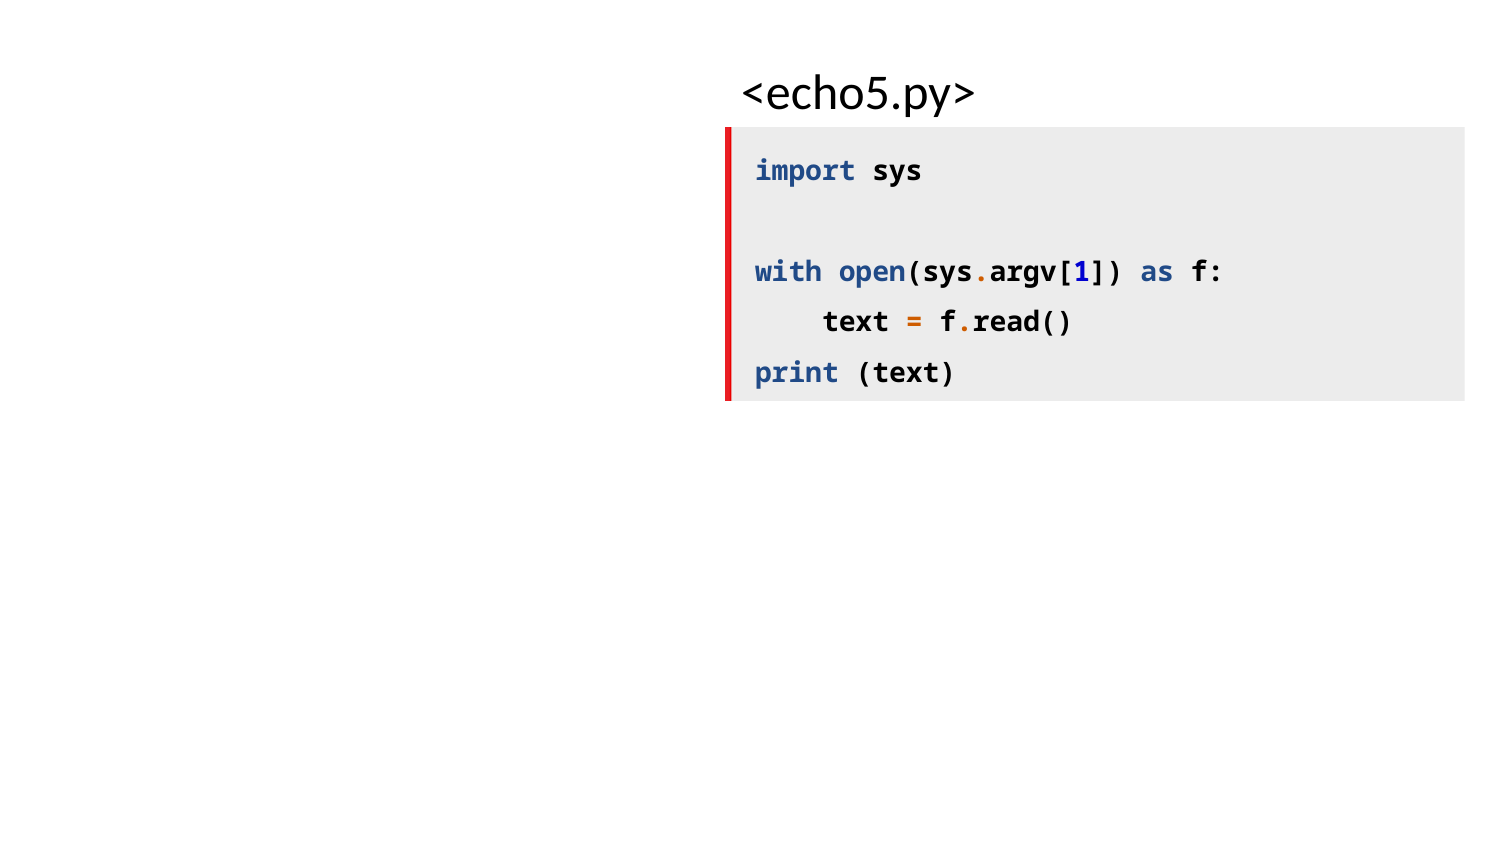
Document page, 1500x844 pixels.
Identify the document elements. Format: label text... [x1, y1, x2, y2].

list import sys with open(sys.argv[1]) as f: text = f.read() print (text) [725, 127, 1465, 401]
text_box <echo5.py> [726, 51, 992, 127]
